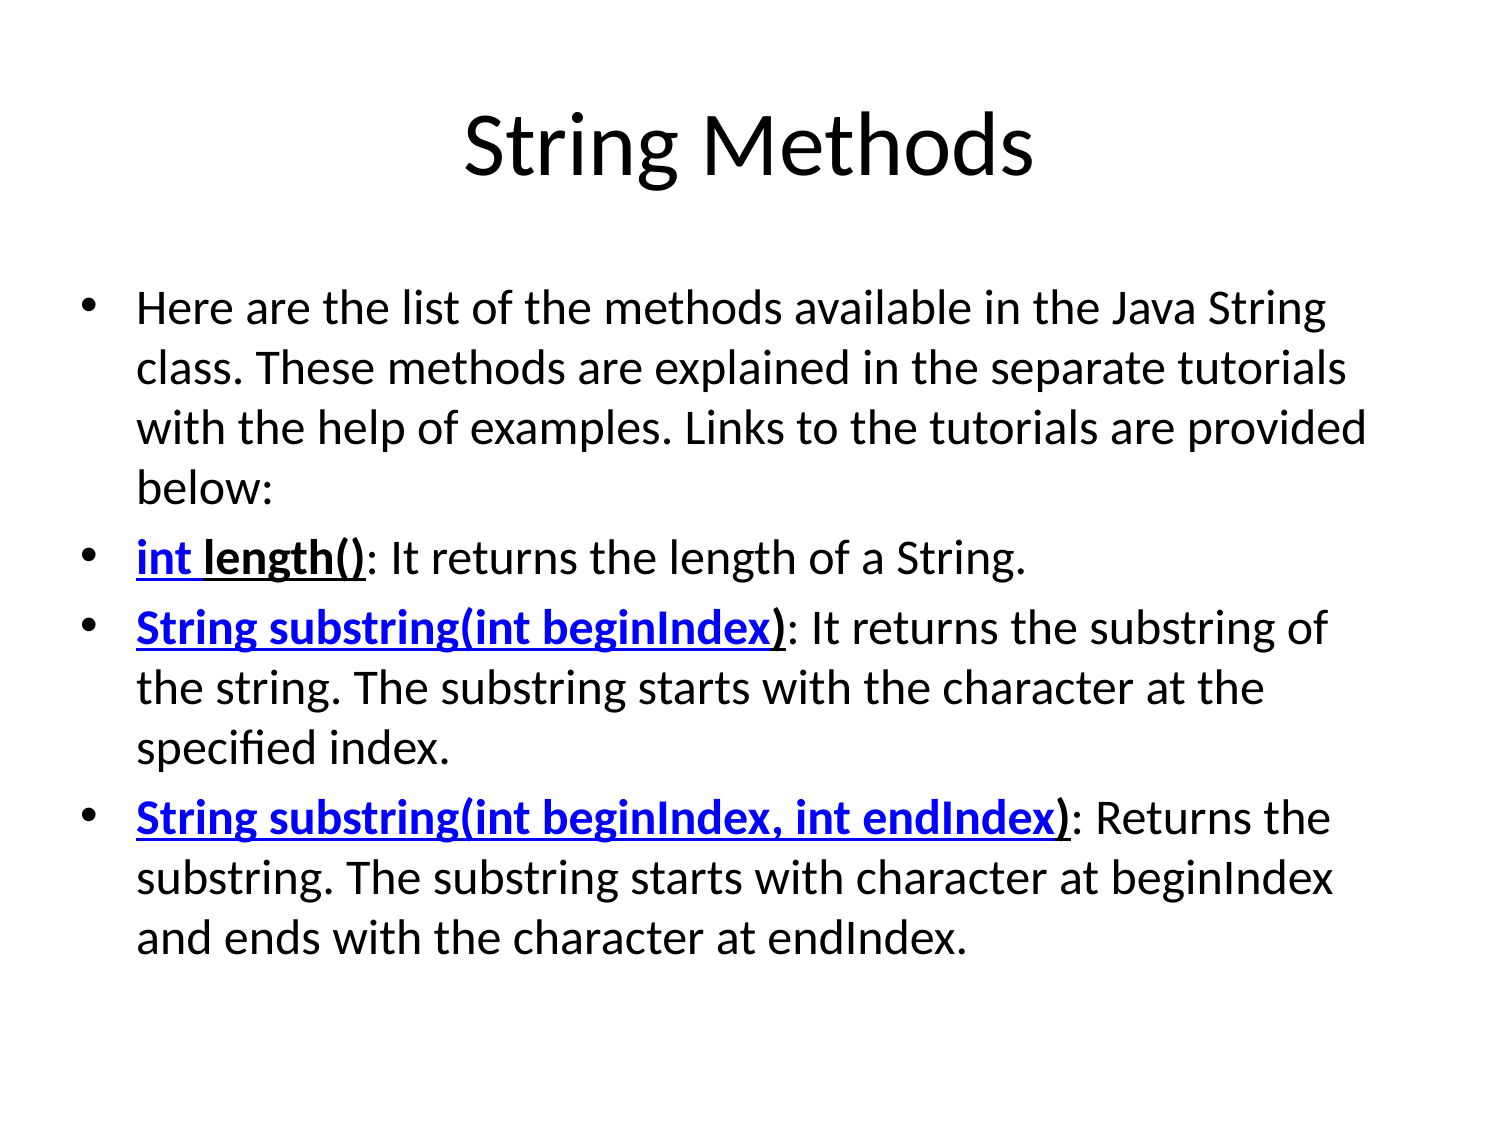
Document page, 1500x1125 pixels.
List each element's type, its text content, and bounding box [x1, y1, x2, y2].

title String Methods [75, 45, 1425, 233]
list Here are the list of the methods available in the Java String class. These methods are explained in the separate tutorials with the help of examples. Links to the tutorials are provided below: int length(): It returns the length of a String. String substring(int beginIndex): It returns the substring of the string. The substring starts with the character at the specified index. String substring(int beginIndex, int endIndex): Returns the substring. The substring starts with character at beginIndex and ends with the character at endIndex. [64, 267, 1415, 1010]
